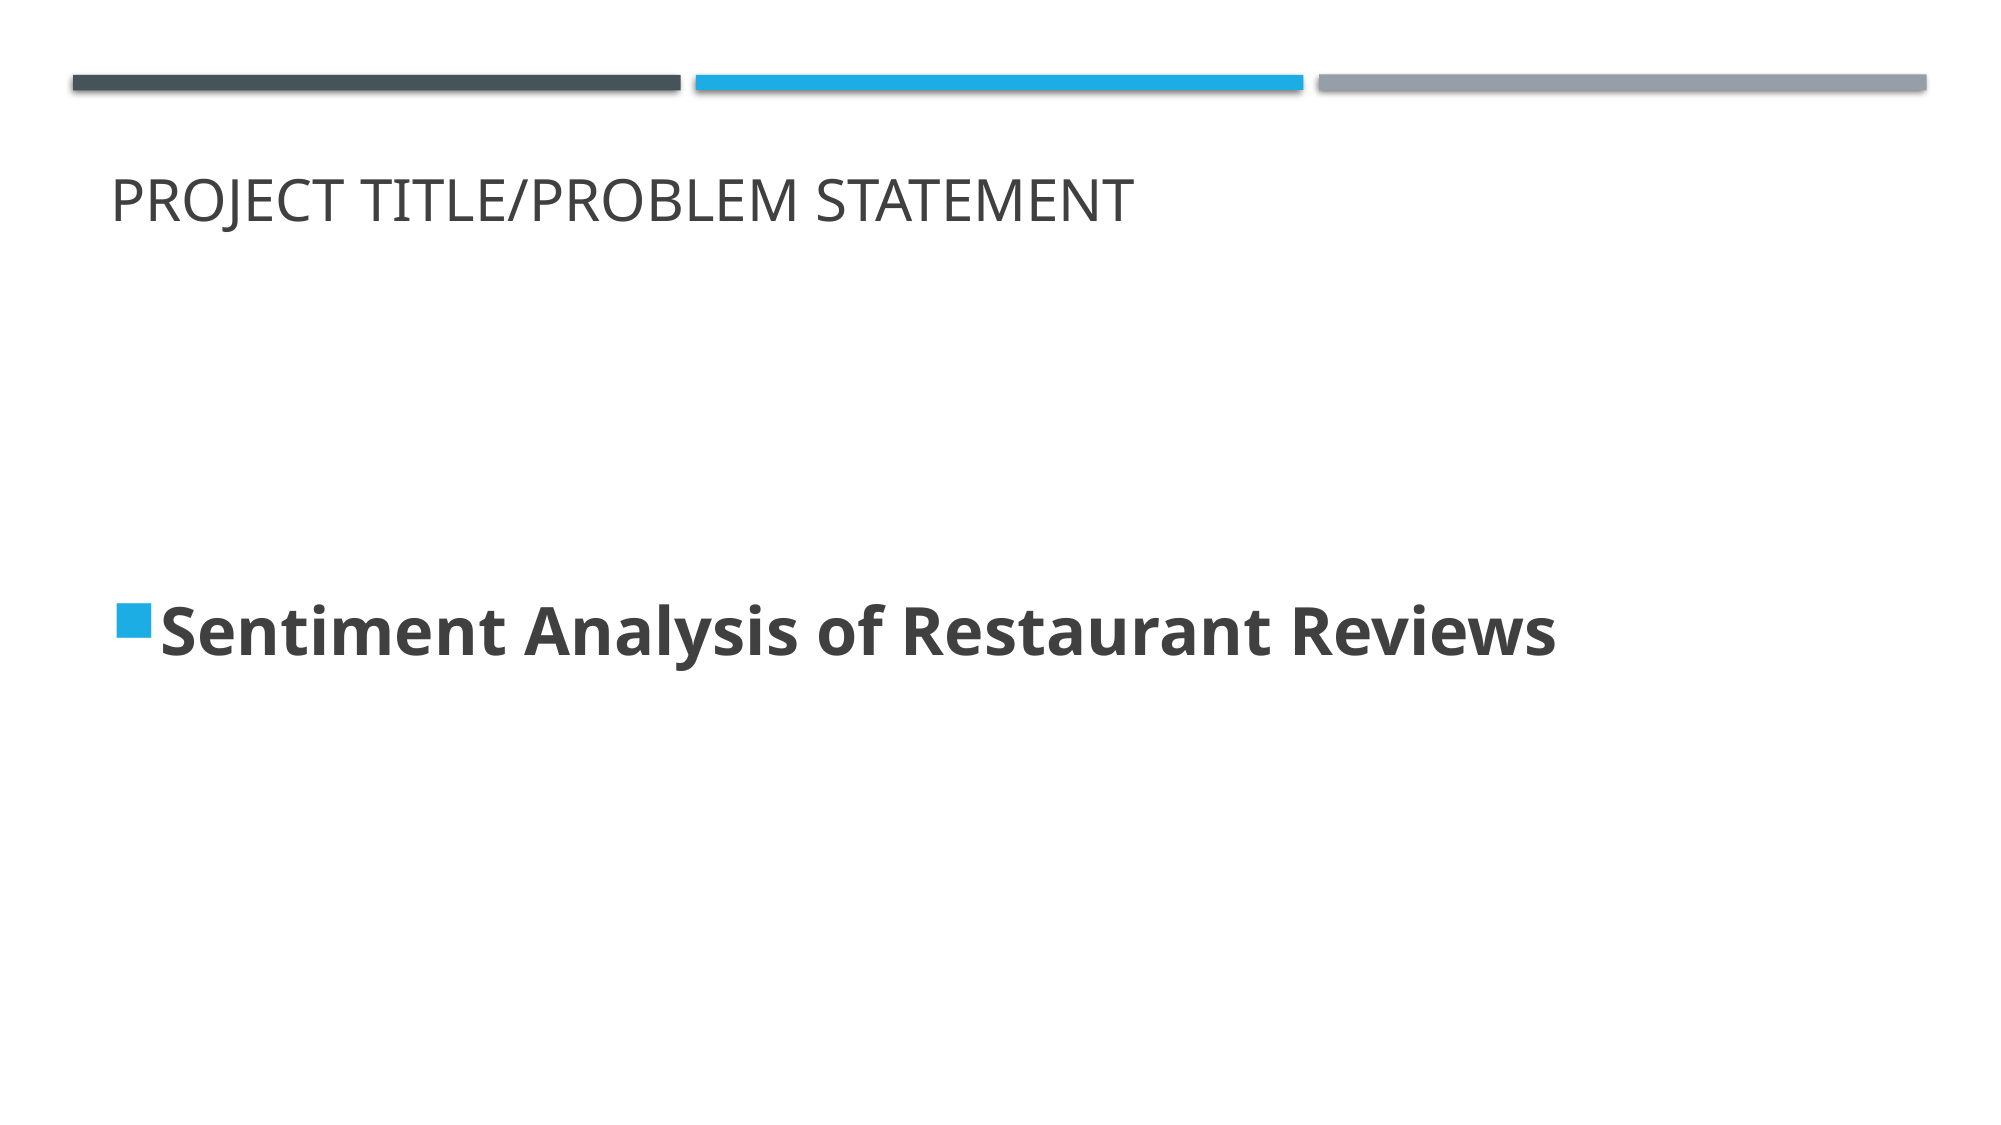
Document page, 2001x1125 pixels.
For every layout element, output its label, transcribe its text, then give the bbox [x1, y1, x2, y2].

list Sentiment Analysis of Restaurant Reviews [95, 383, 1905, 981]
title PROJECT TITLE/Problem Statement [95, 115, 1905, 311]
